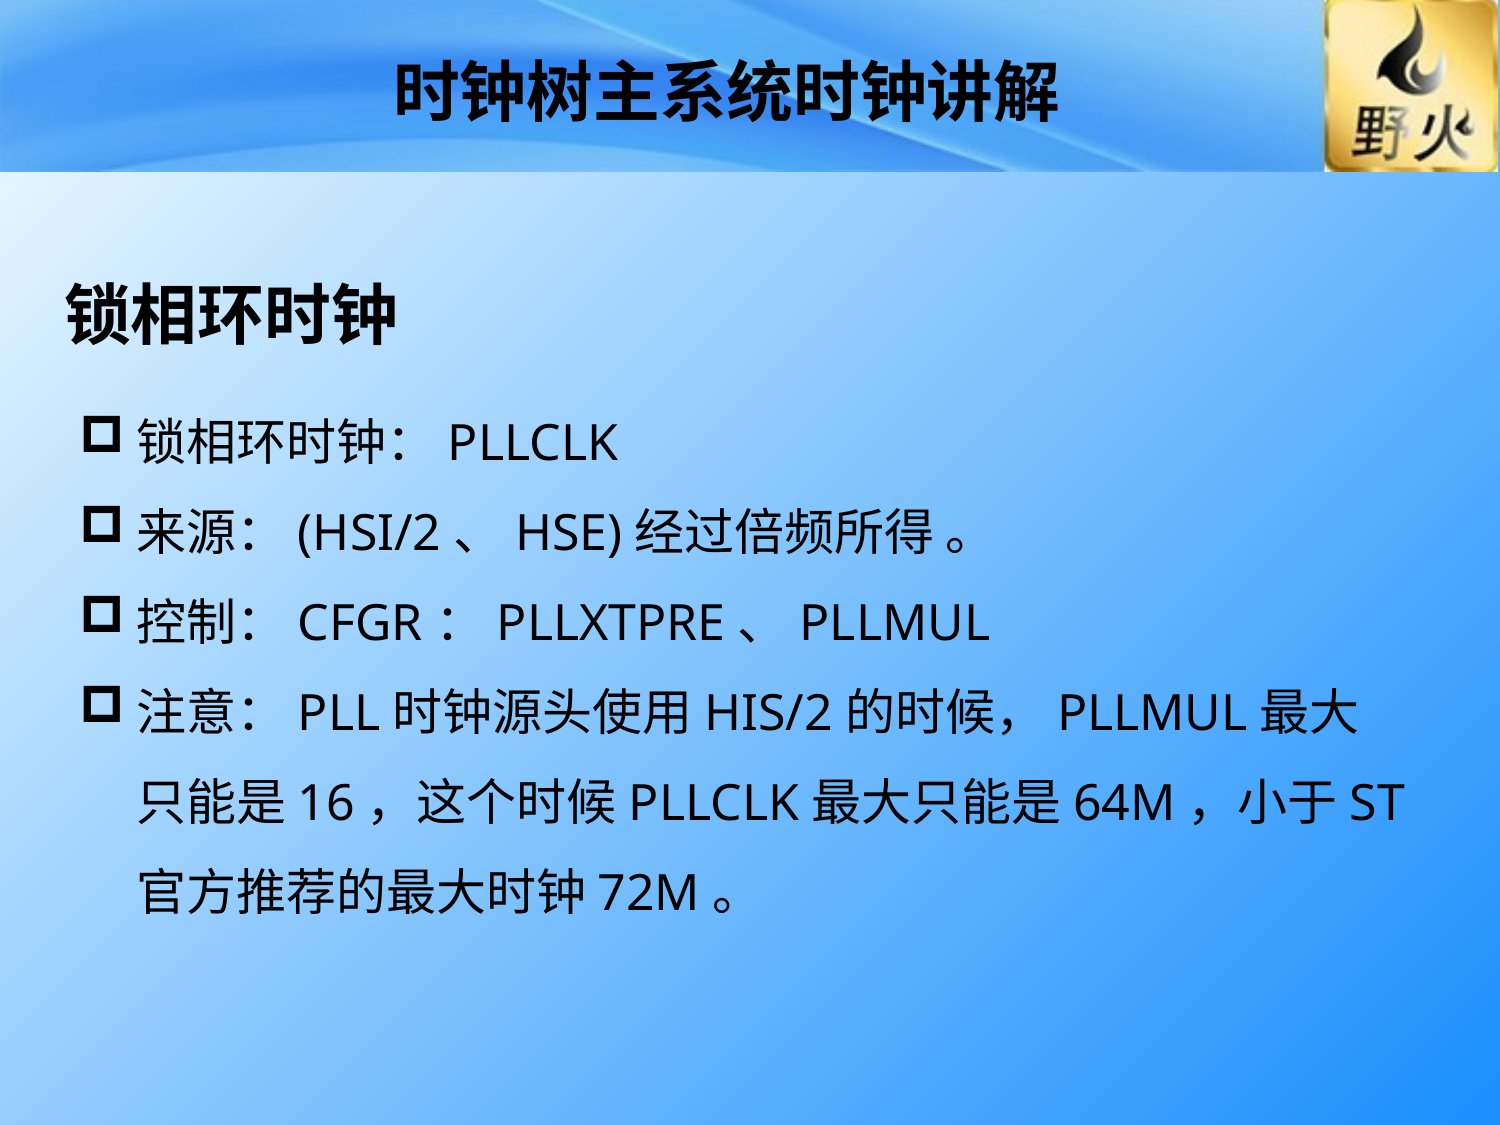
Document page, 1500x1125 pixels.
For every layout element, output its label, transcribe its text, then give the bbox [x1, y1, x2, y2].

text_box 锁相环时钟：PLLCLK 来源：(HSI/2、HSE)经过倍频所得 。 控制：CFGR：PLLXTPRE、PLLMUL 注意：PLL时钟源头使用HIS/2的时候，PLLMUL最大只能是16，这个时候PLLCLK最大只能是64M，小于ST官方推荐的最大时钟72M。 [64, 373, 1424, 929]
text_box 锁相环时钟 [49, 225, 538, 361]
picture [0, 0, 1498, 172]
